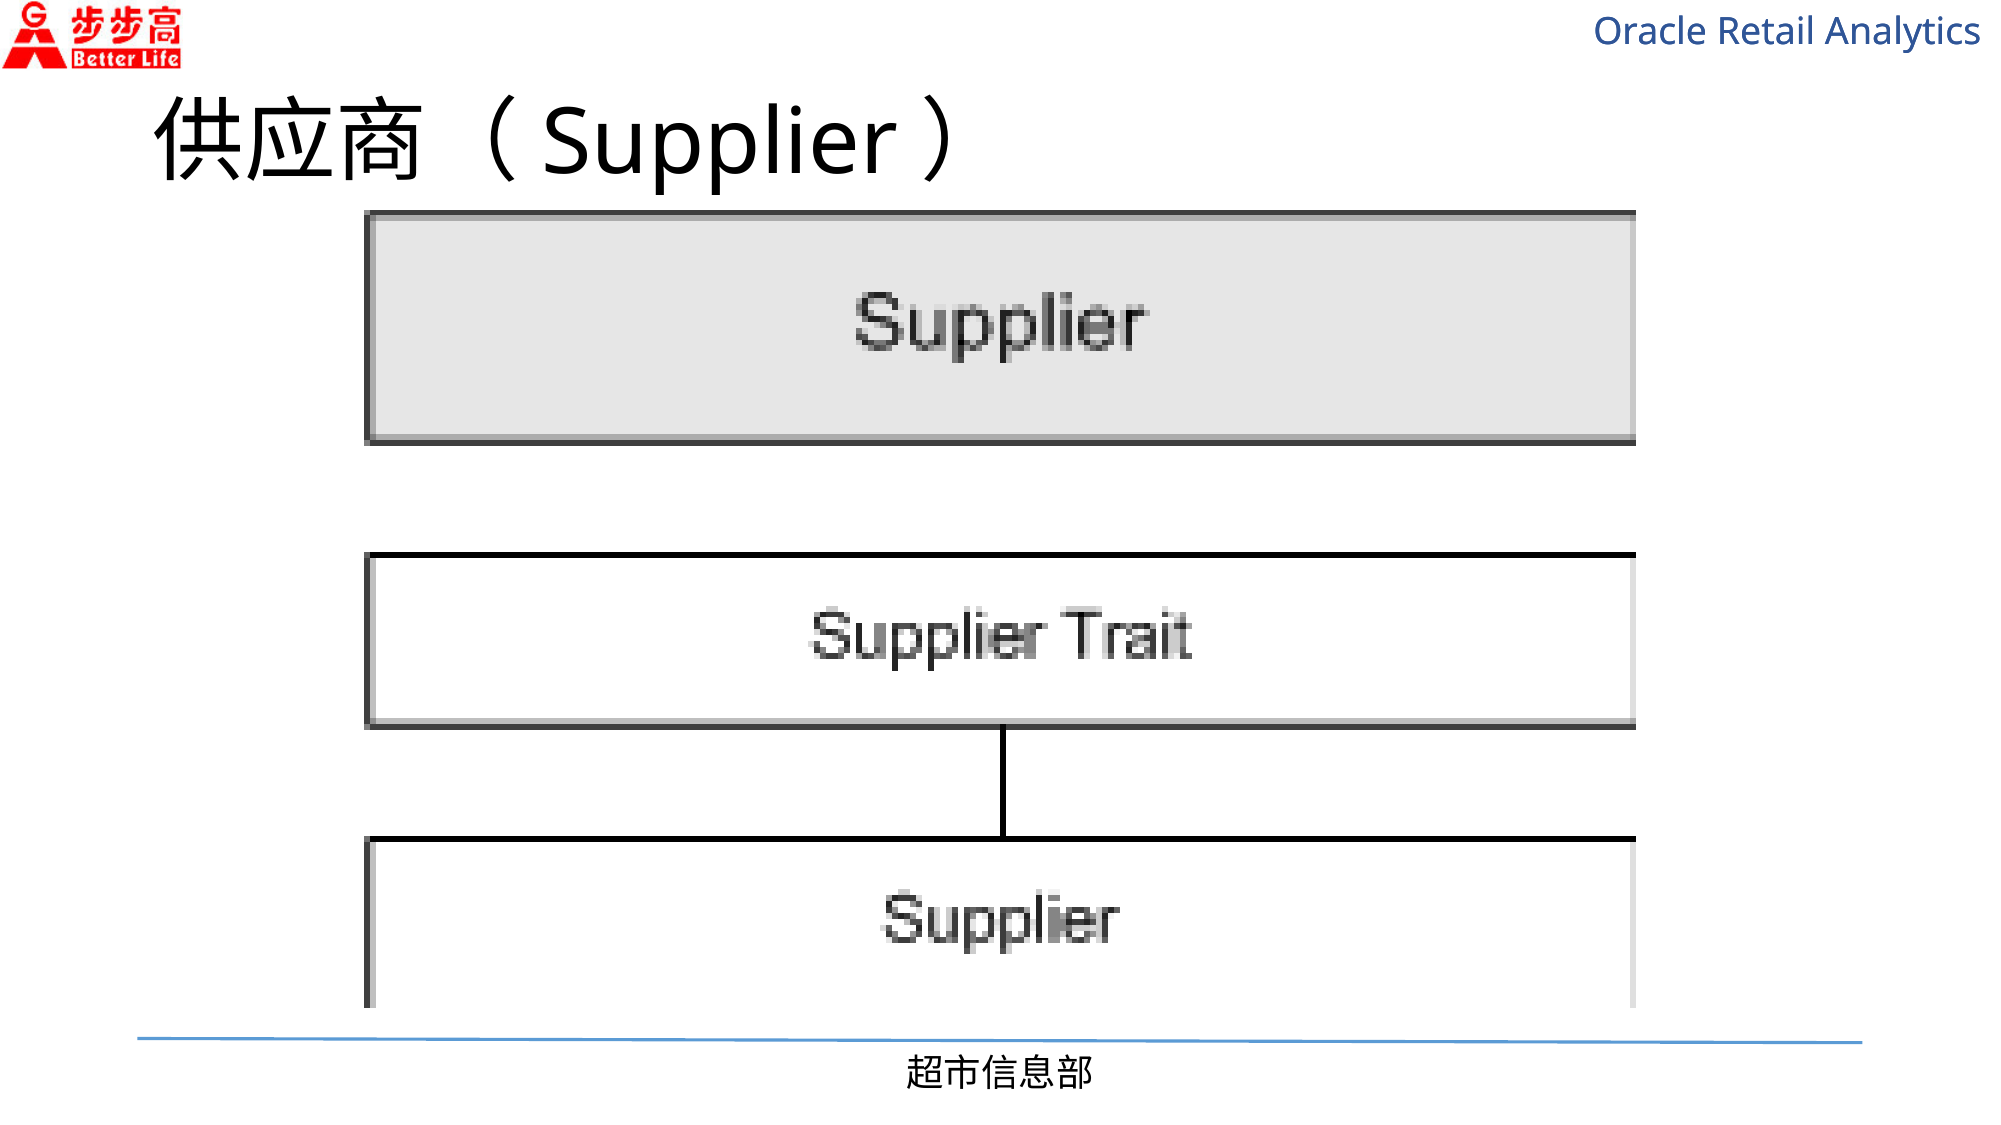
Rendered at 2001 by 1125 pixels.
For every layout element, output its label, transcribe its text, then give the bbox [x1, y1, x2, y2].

title 供应商（Supplier） [137, 76, 1863, 211]
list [364, 210, 1636, 1008]
picture [0, 0, 183, 71]
